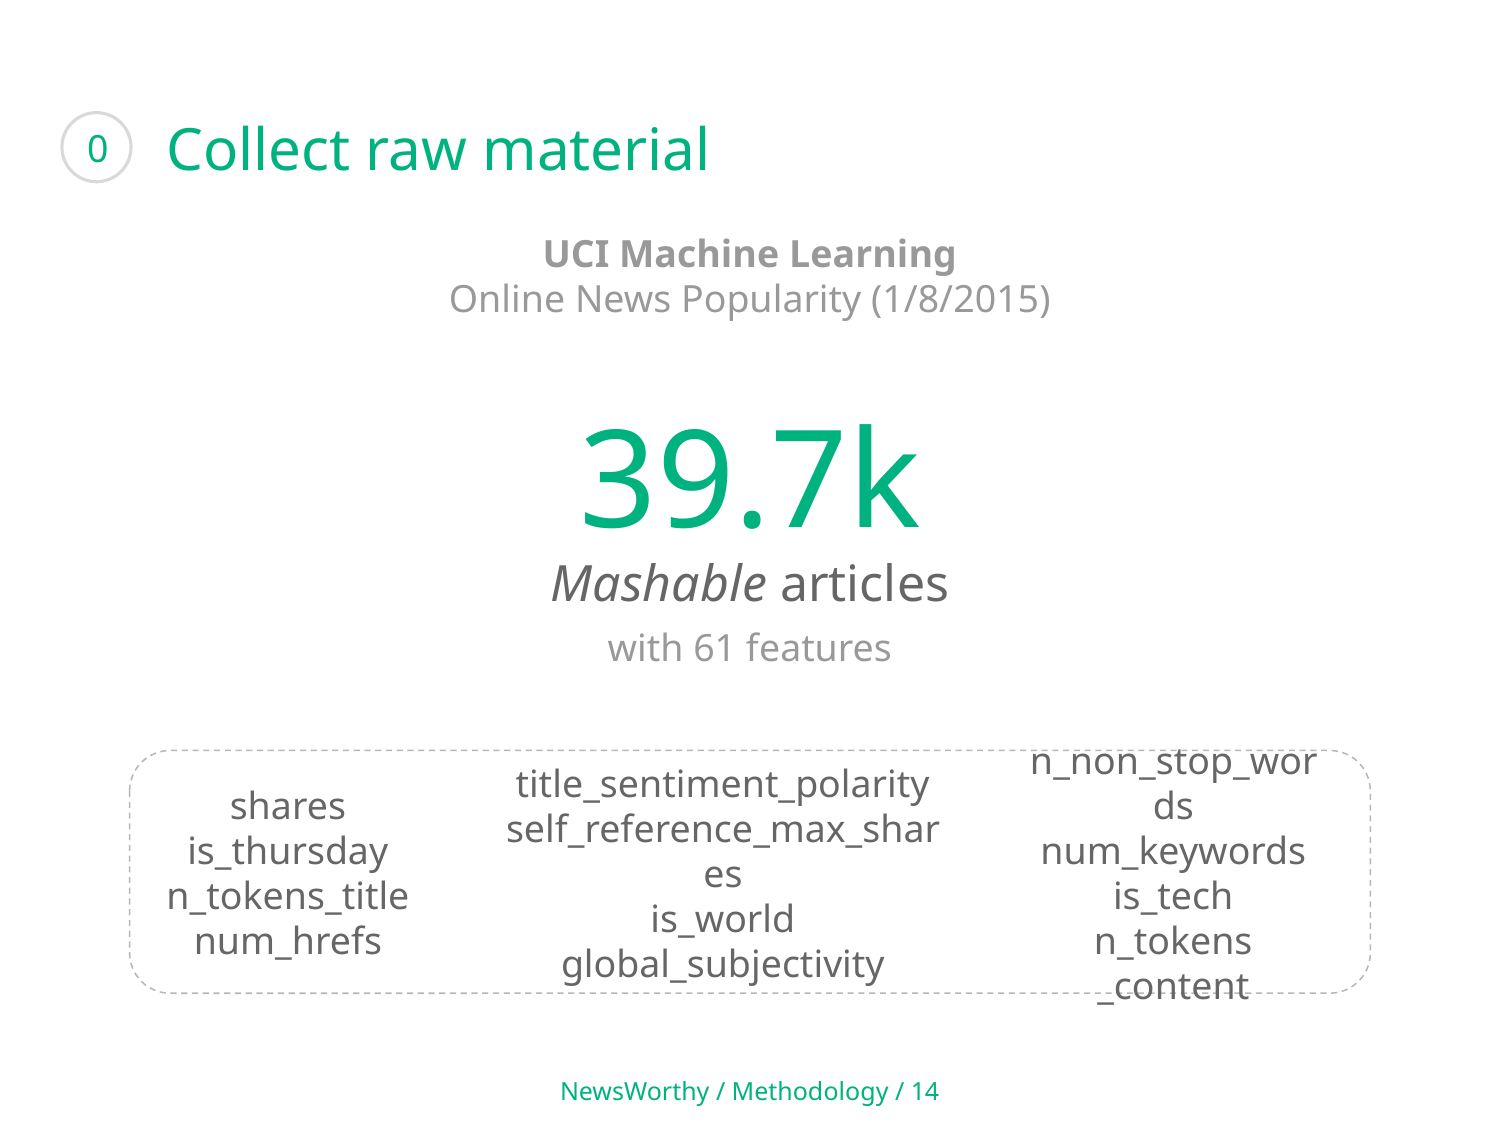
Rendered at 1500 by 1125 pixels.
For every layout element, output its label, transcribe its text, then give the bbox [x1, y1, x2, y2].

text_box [129, 750, 1371, 994]
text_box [61, 91, 1445, 203]
text_box UCI Machine Learning Online News Popularity (1/8/2015) [322, 219, 1178, 331]
text_box NewsWorthy / Methodology / 14 [374, 1069, 1126, 1111]
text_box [458, 377, 1042, 673]
